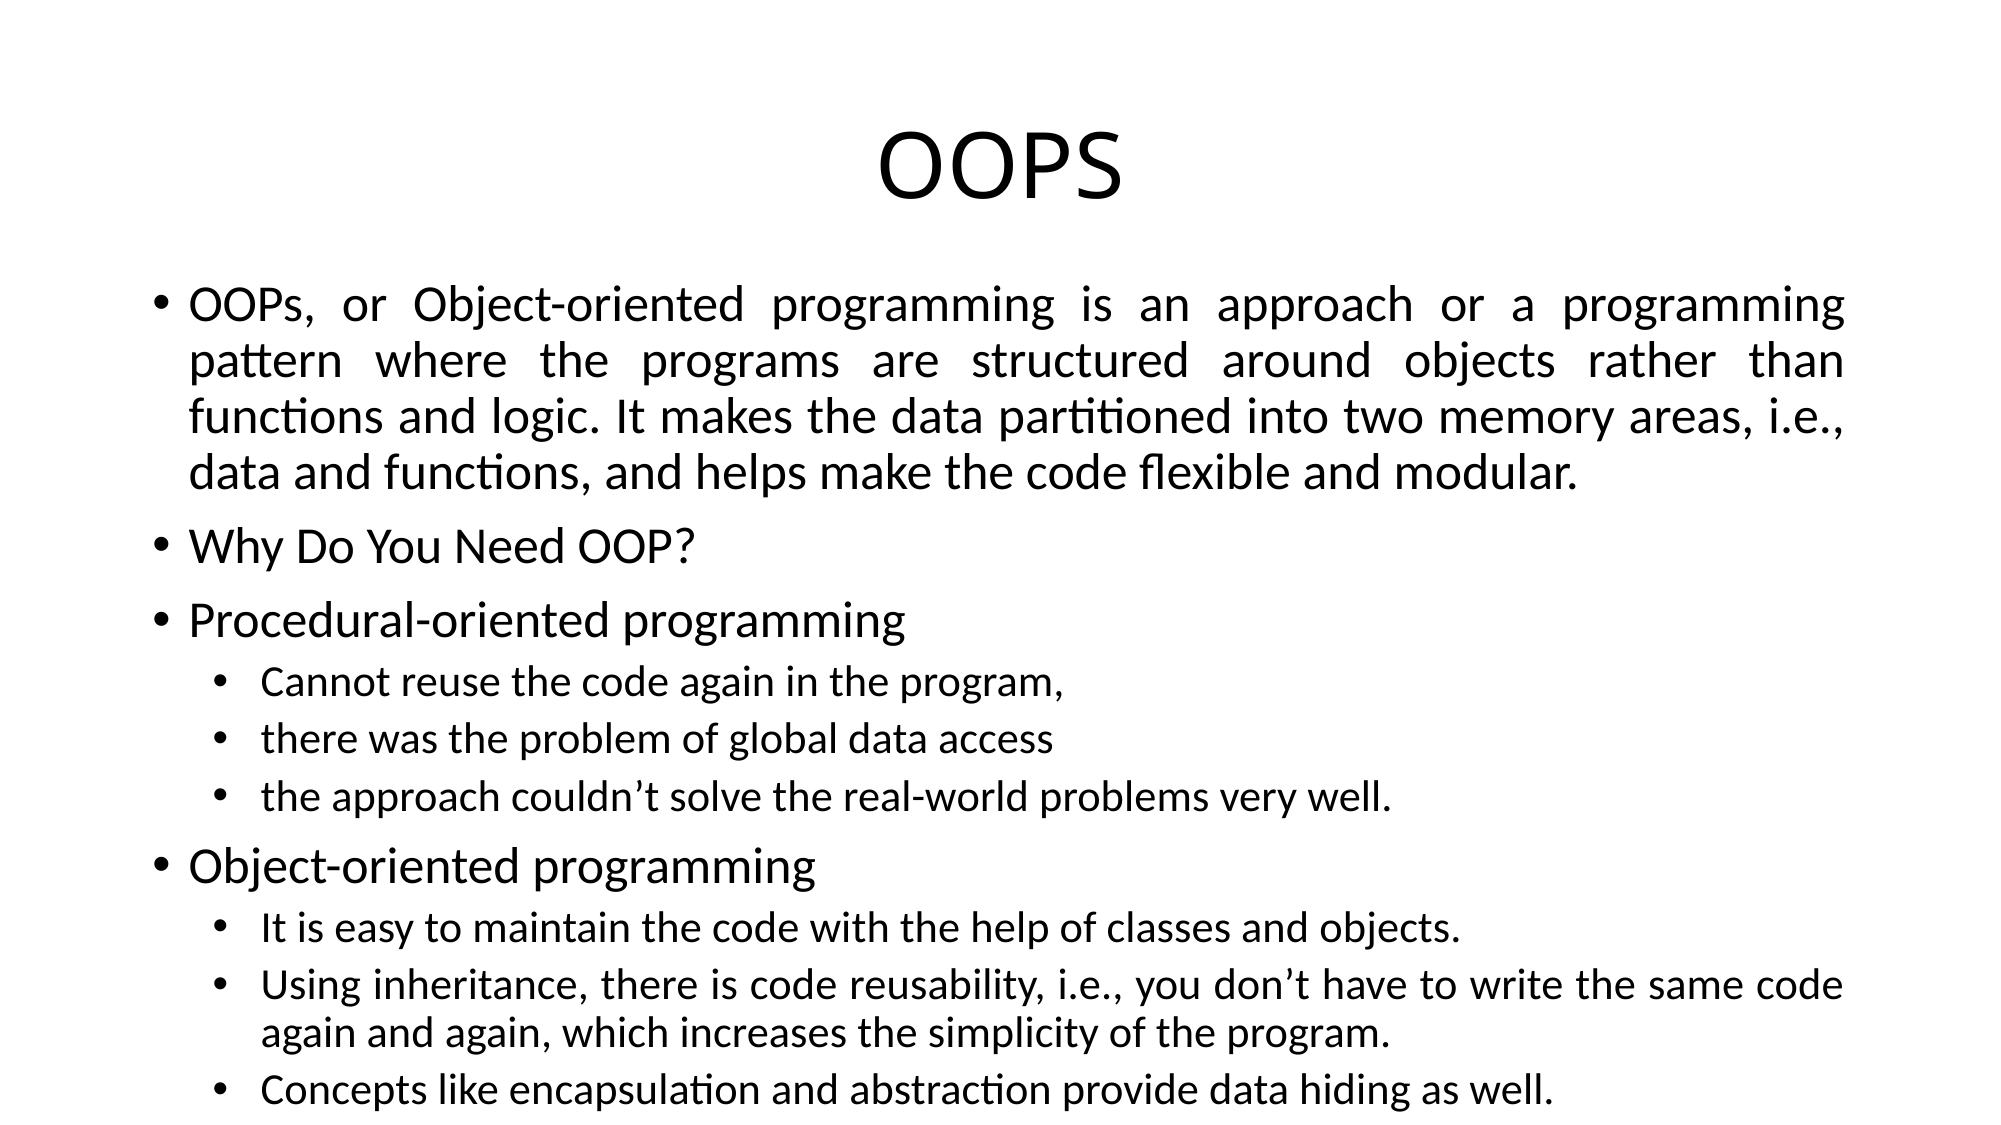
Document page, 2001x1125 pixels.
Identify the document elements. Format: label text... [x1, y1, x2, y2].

title OOPS [137, 59, 1863, 269]
list OOPs, or Object-oriented programming is an approach or a programming pattern where the programs are structured around objects rather than functions and logic. It makes the data partitioned into two memory areas, i.e., data and functions, and helps make the code flexible and modular. Why Do You Need OOP? Procedural-oriented programming Cannot reuse the code again in the program, there was the problem of global data access the approach couldn’t solve the real-world problems very well. Object-oriented programming It is easy to maintain the code with the help of classes and objects. Using inheritance, there is code reusability, i.e., you don’t have to write the same code again and again, which increases the simplicity of the program. Concepts like encapsulation and abstraction provide data hiding as well. [137, 269, 1863, 1125]
